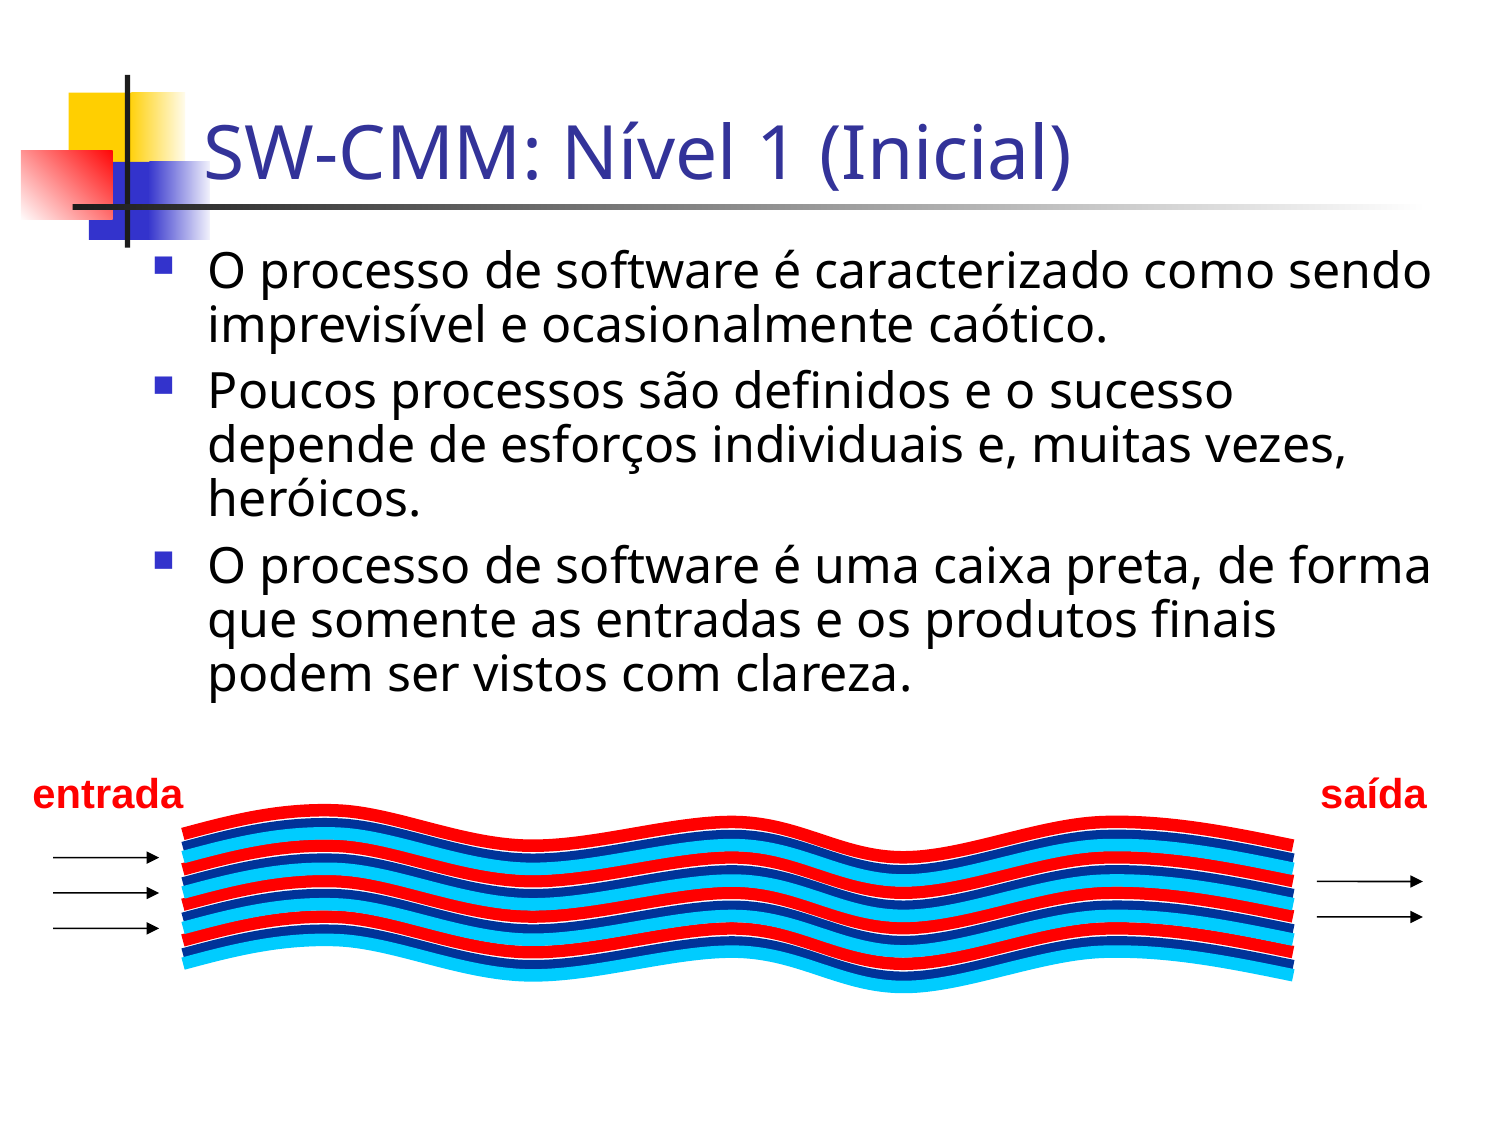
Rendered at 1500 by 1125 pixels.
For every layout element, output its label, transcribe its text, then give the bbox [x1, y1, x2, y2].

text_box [17, 759, 1442, 987]
list O processo de software é caracterizado como sendo imprevisível e ocasionalmente caótico. Poucos processos são definidos e o sucesso depende de esforços individuais e, muitas vezes, heróicos. O processo de software é uma caixa preta, de forma que somente as entradas e os produtos finais podem ser vistos com clareza. [137, 237, 1469, 752]
title SW-CMM: Nível 1 (Inicial) [188, 31, 1468, 203]
